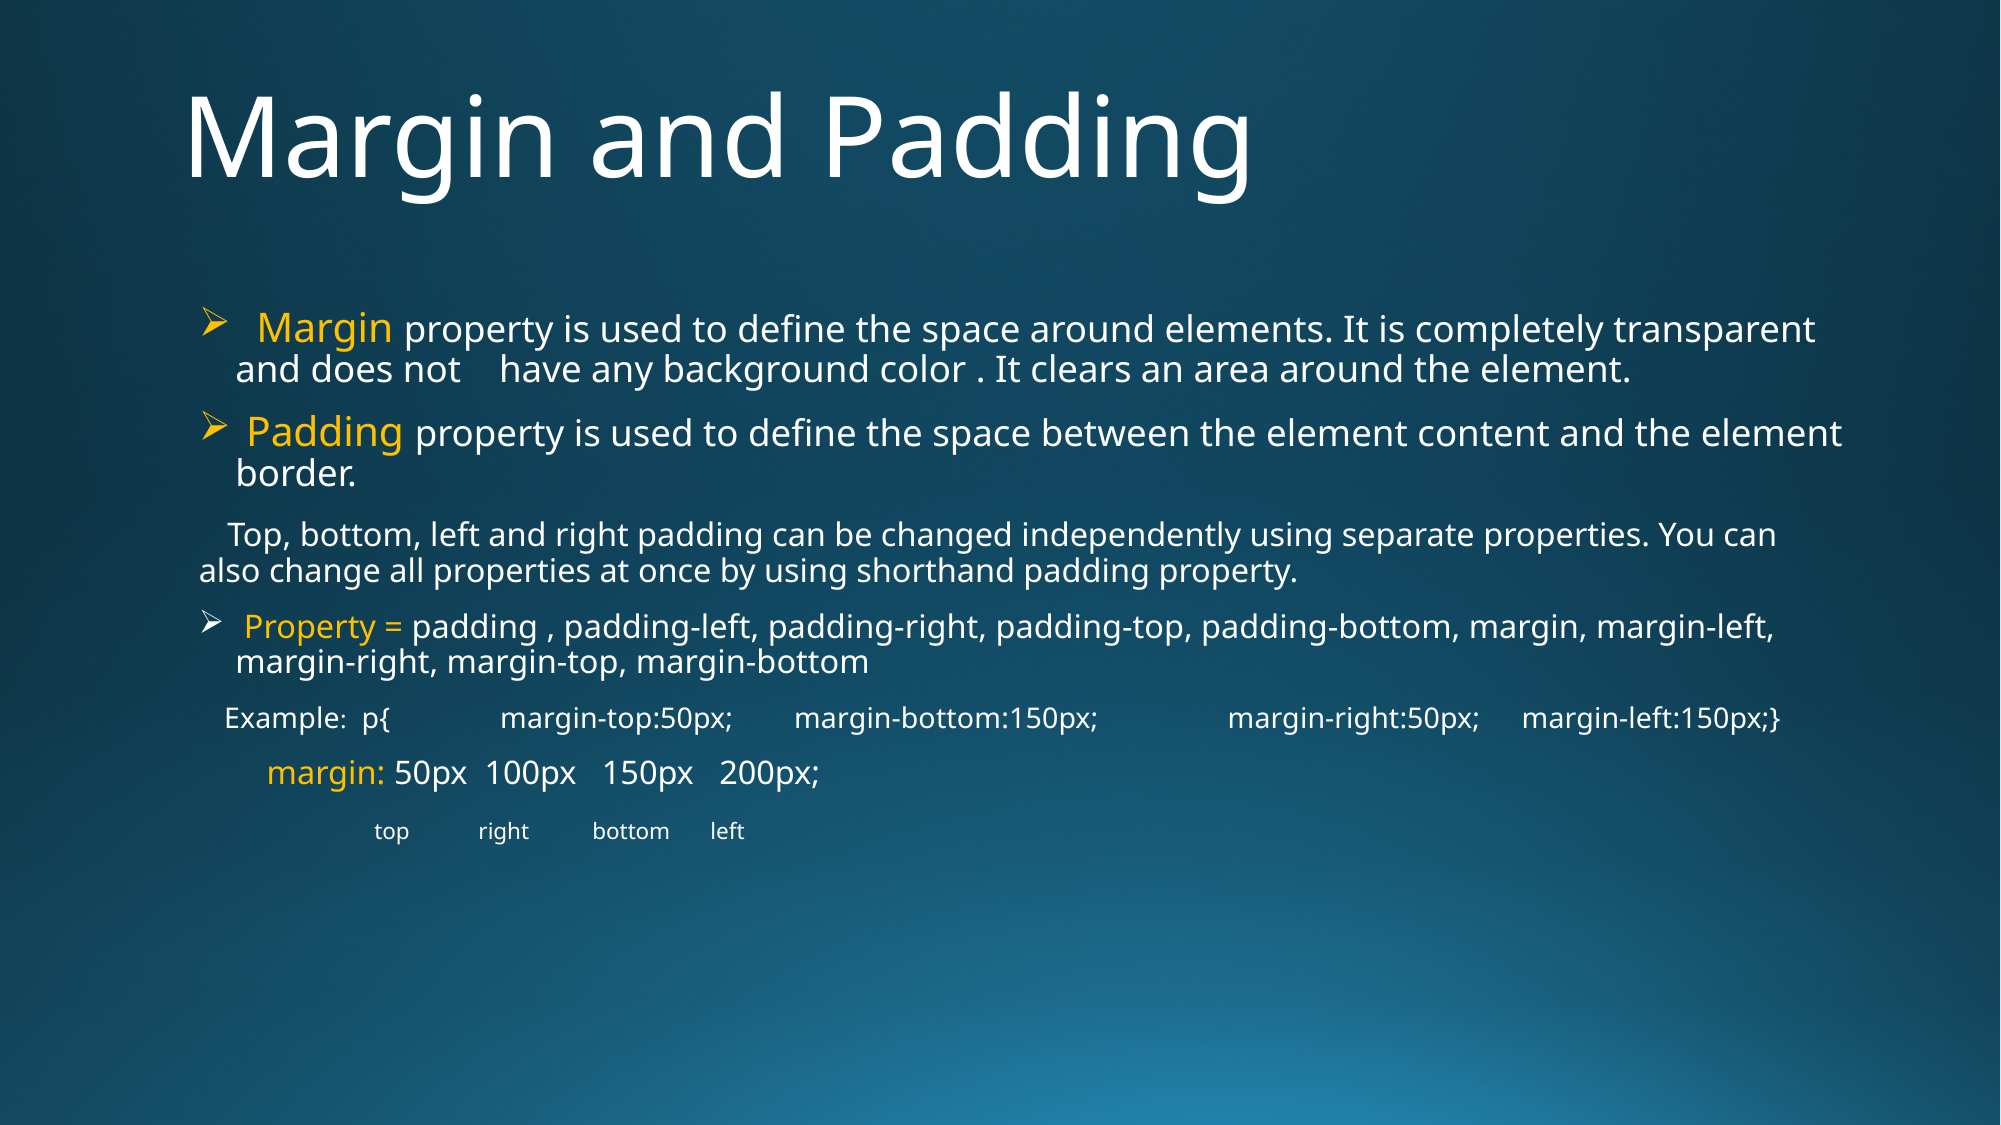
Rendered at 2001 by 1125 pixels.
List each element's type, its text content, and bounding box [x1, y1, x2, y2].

title Margin and Padding [137, 59, 1863, 223]
picture [0, 0, 2001, 1125]
list Margin property is used to define the space around elements. It is completely transparent and does not have any background color . It clears an area around the element. Padding property is used to define the space between the element content and the element border. Top, bottom, left and right padding can be changed independently using separate properties. You can also change all properties at once by using shorthand padding property. Property = padding , padding-left, padding-right, padding-top, padding-bottom, margin, margin-left, margin-right, margin-top, margin-bottom Example: p{ margin-top:50px; margin-bottom:150px; margin-right:50px; margin-left:150px;} margin: 50px 100px 150px 200px; top right bottom left [183, 299, 1863, 1014]
